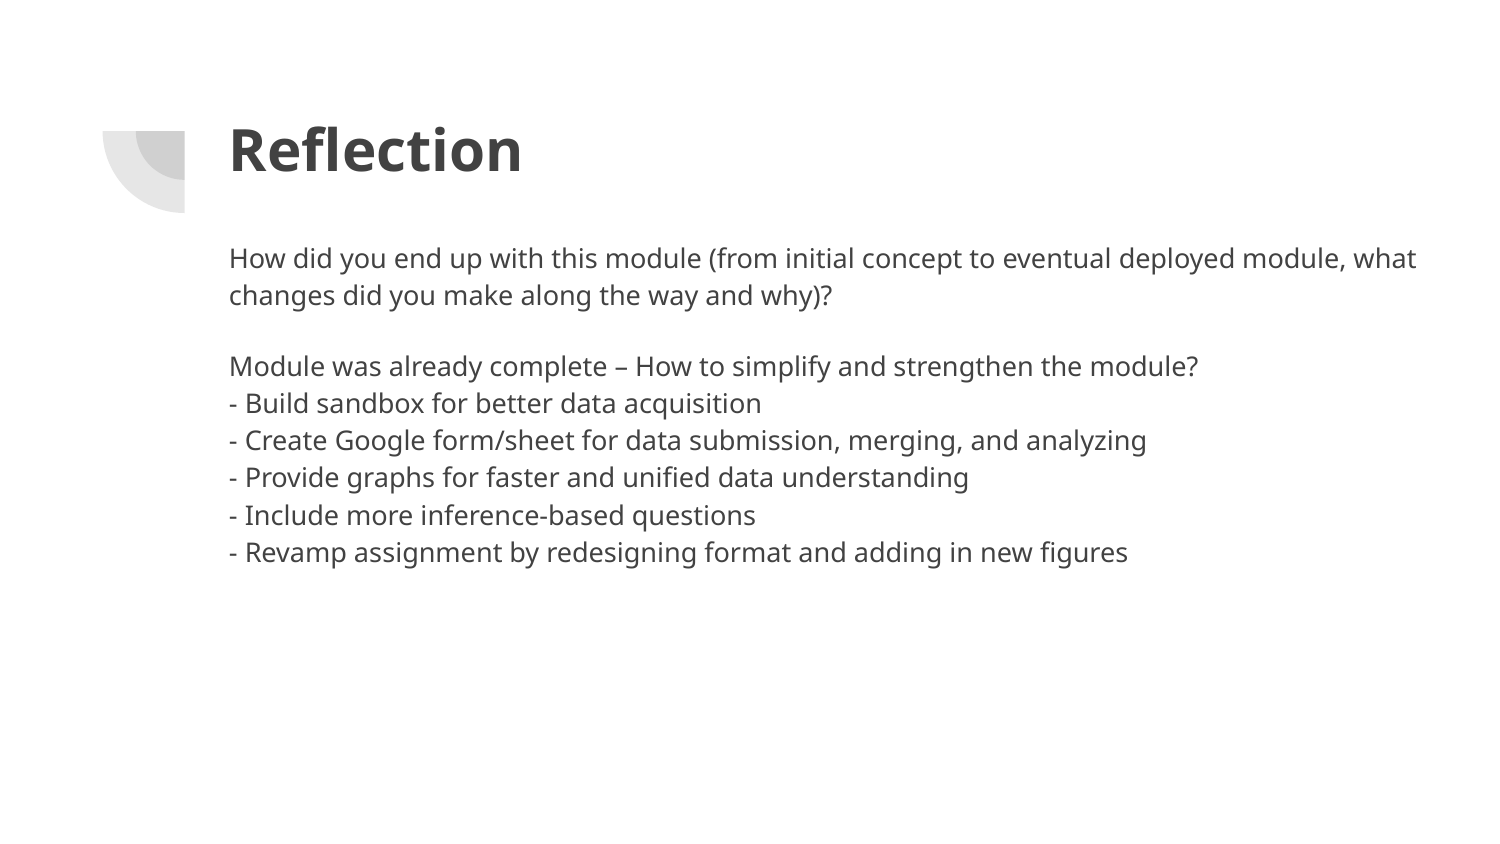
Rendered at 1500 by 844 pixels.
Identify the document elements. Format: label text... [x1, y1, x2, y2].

list How did you end up with this module (from initial concept to eventual deployed module, what changes did you make along the way and why)? Module was already complete – How to simplify and strengthen the module? - Build sandbox for better data acquisition - Create Google form/sheet for data submission, merging, and analyzing - Provide graphs for faster and unified data understanding - Include more inference-based questions - Revamp assignment by redesigning format and adding in new figures [213, 221, 1449, 744]
title Reflection [213, 98, 1368, 221]
